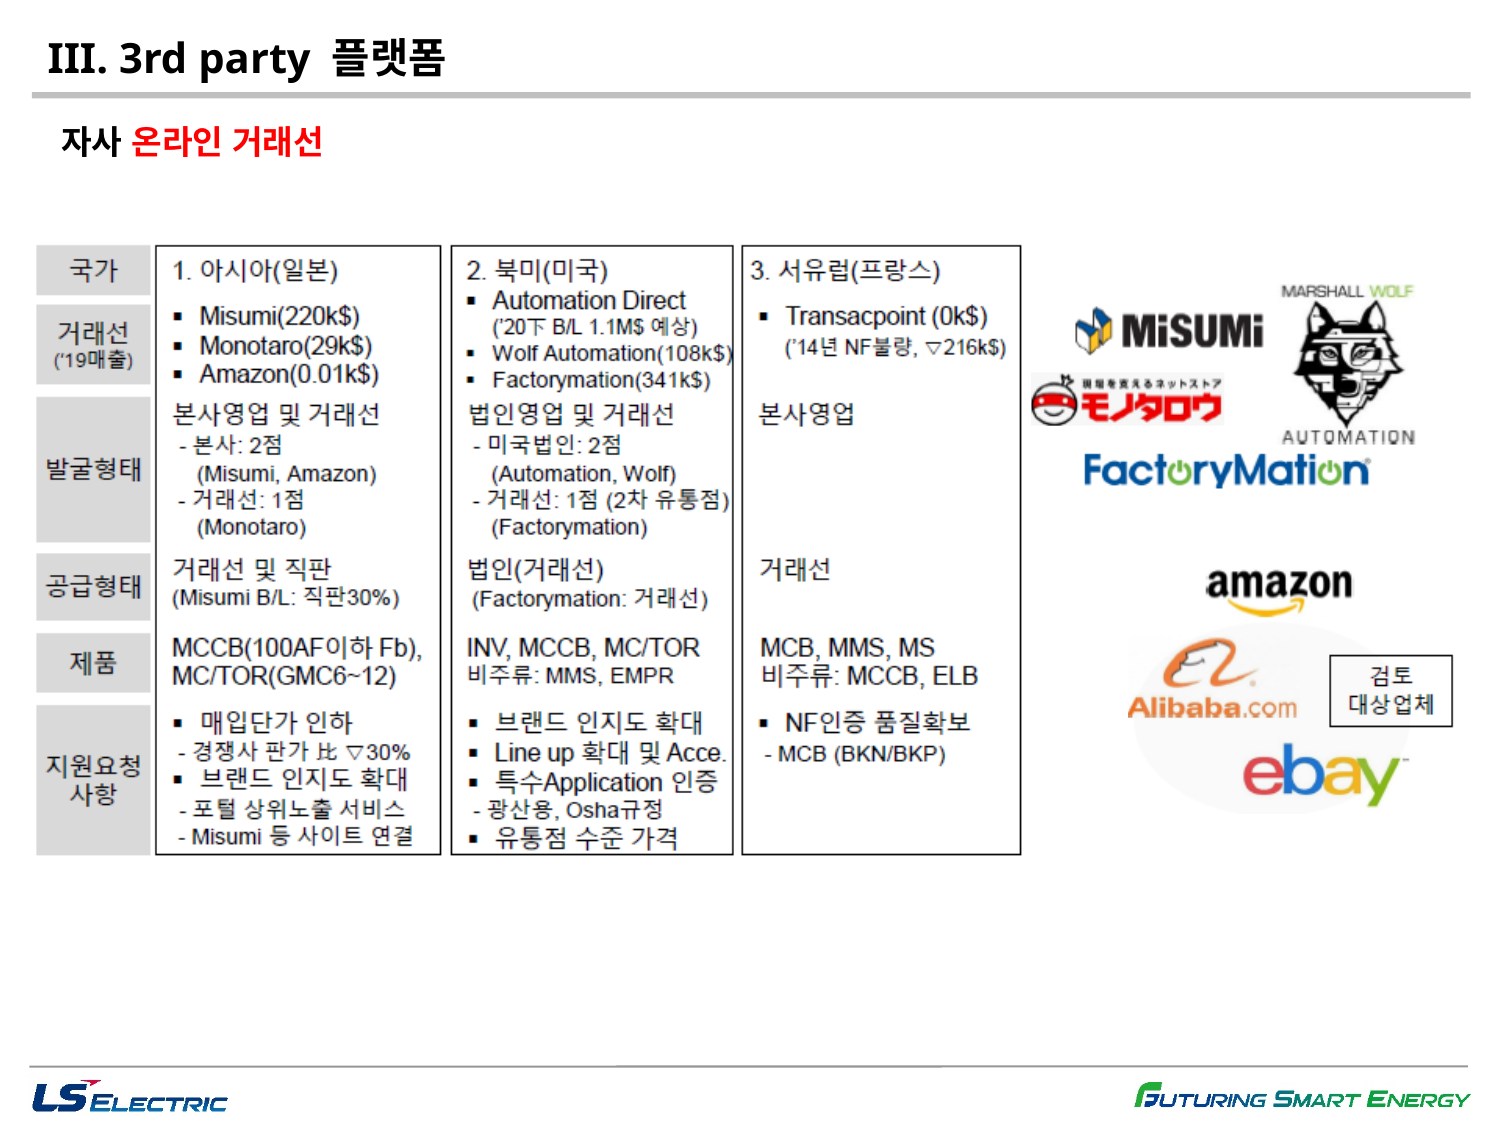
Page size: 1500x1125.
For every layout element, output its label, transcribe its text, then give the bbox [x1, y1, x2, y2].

text_box 자사 온라인 거래선 [31, 113, 339, 169]
text_box III. 3rd party 플랫폼 [32, 24, 916, 90]
picture [20, 236, 1468, 865]
picture [1134, 1082, 1471, 1113]
picture [28, 1075, 231, 1116]
picture [1127, 556, 1487, 814]
